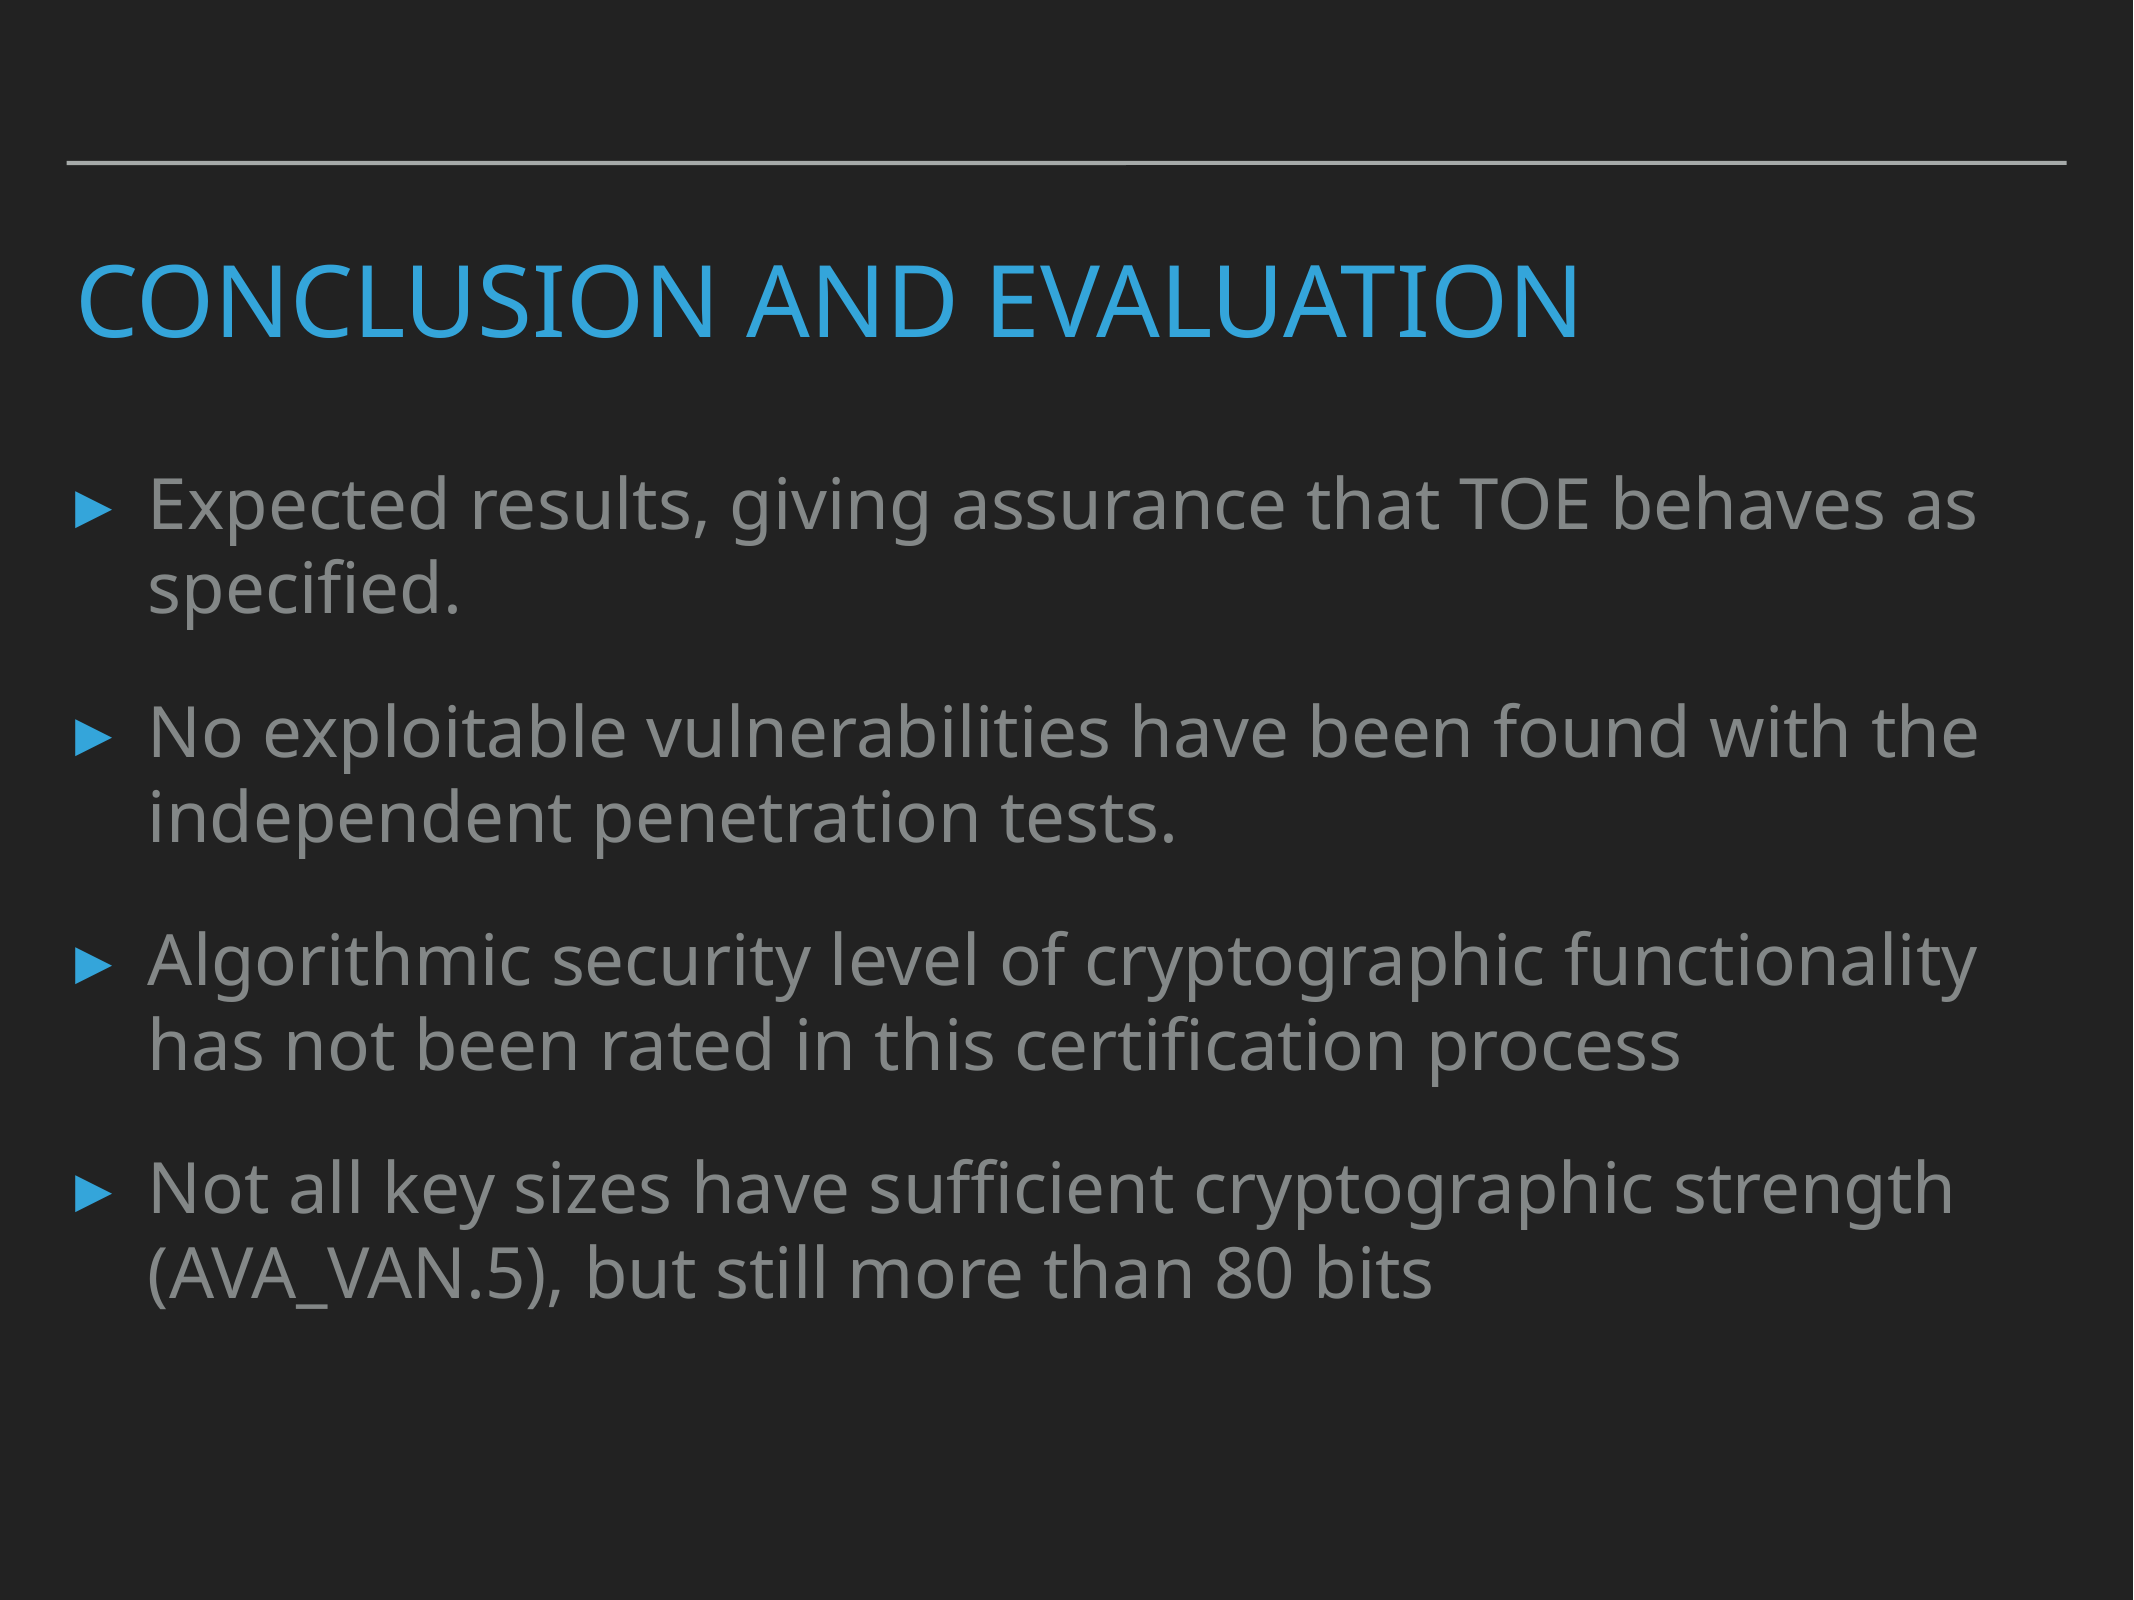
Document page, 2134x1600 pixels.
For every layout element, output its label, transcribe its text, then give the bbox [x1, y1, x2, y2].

title Conclusion and evaluation [66, 251, 2068, 372]
list Expected results, giving assurance that TOE behaves as specified. No exploitable vulnerabilities have been found with the independent penetration tests. Algorithmic security level of cryptographic functionality has not been rated in this certification process Not all key sizes have sufficient cryptographic strength (AVA_VAN.5), but still more than 80 bits [66, 449, 2068, 1453]
